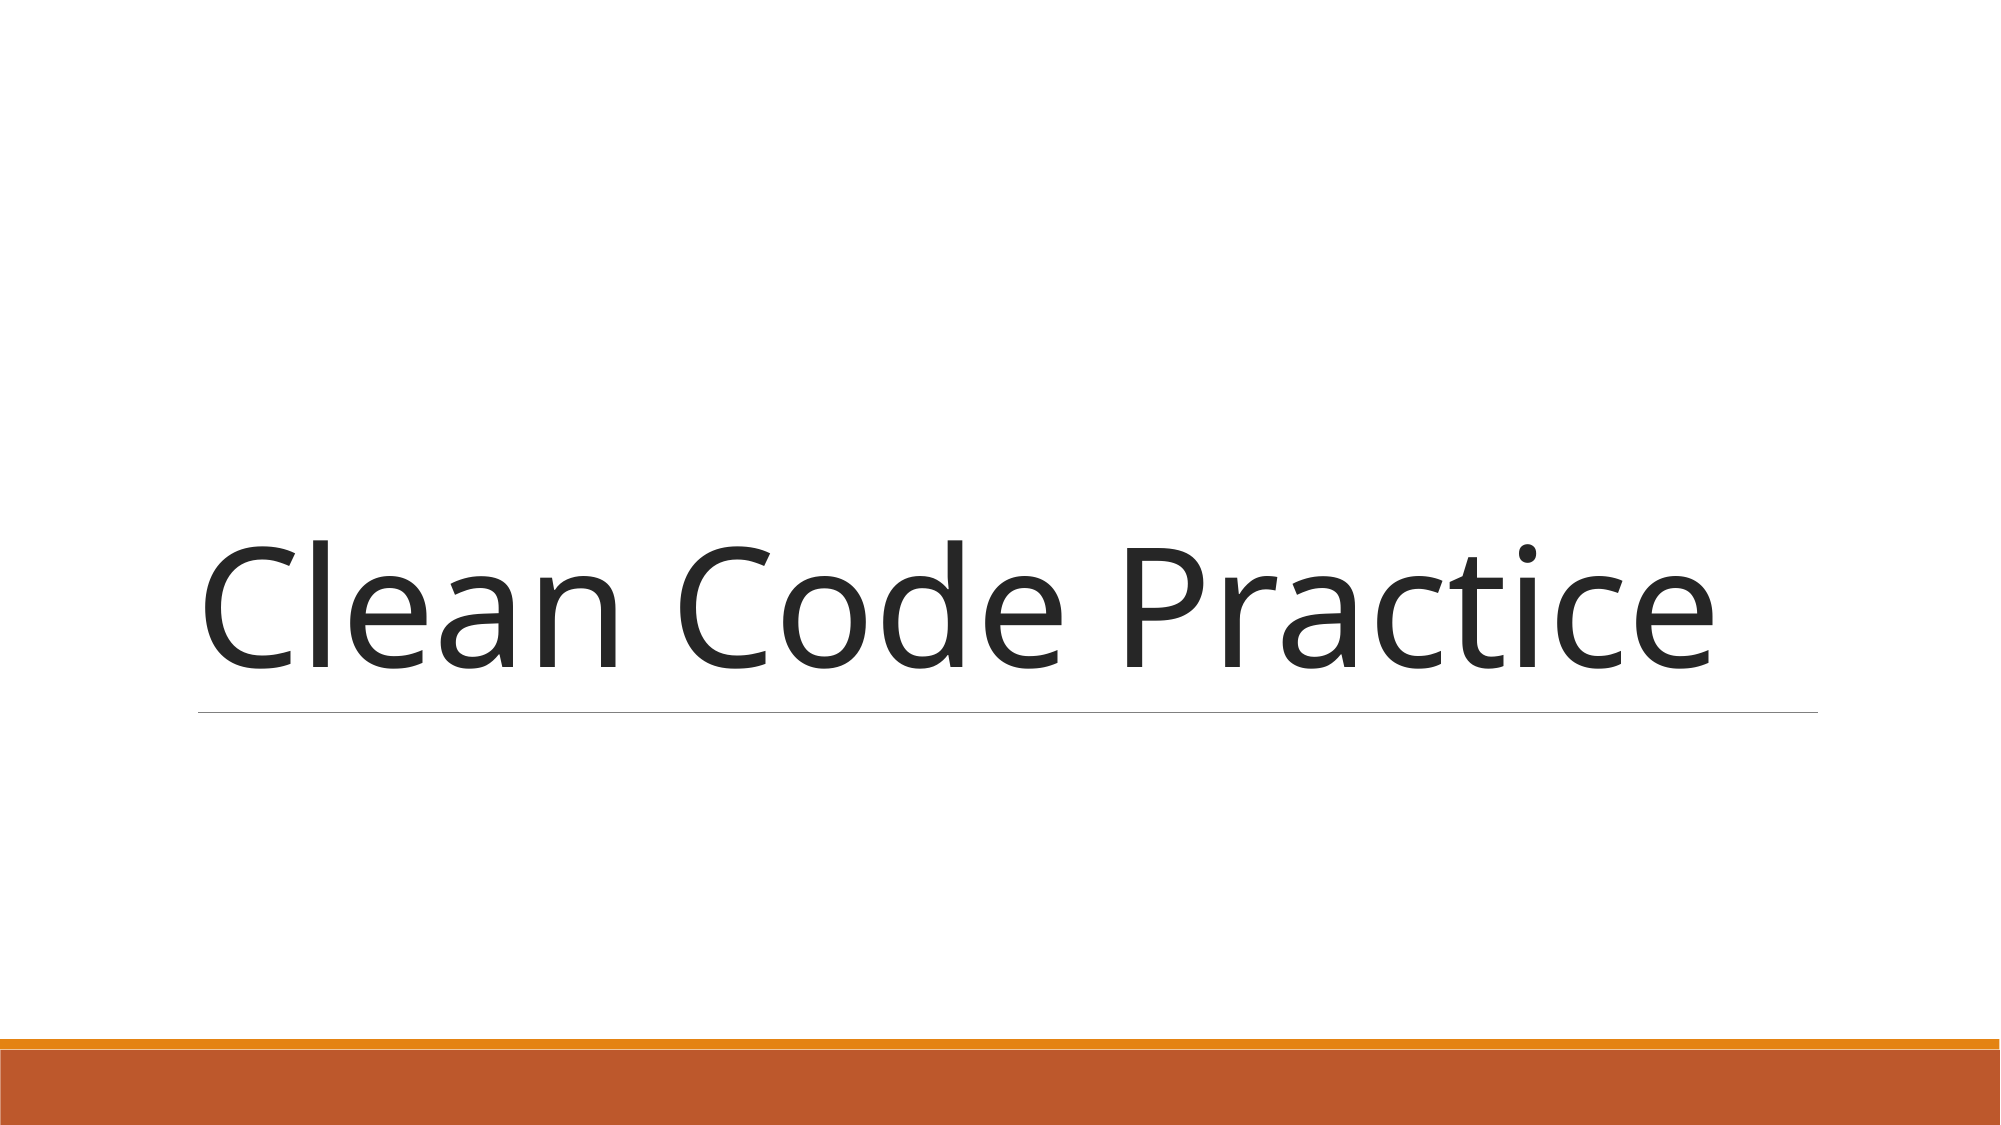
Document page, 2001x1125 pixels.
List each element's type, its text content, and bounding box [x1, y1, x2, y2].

title Clean Code Practice [180, 124, 1830, 710]
